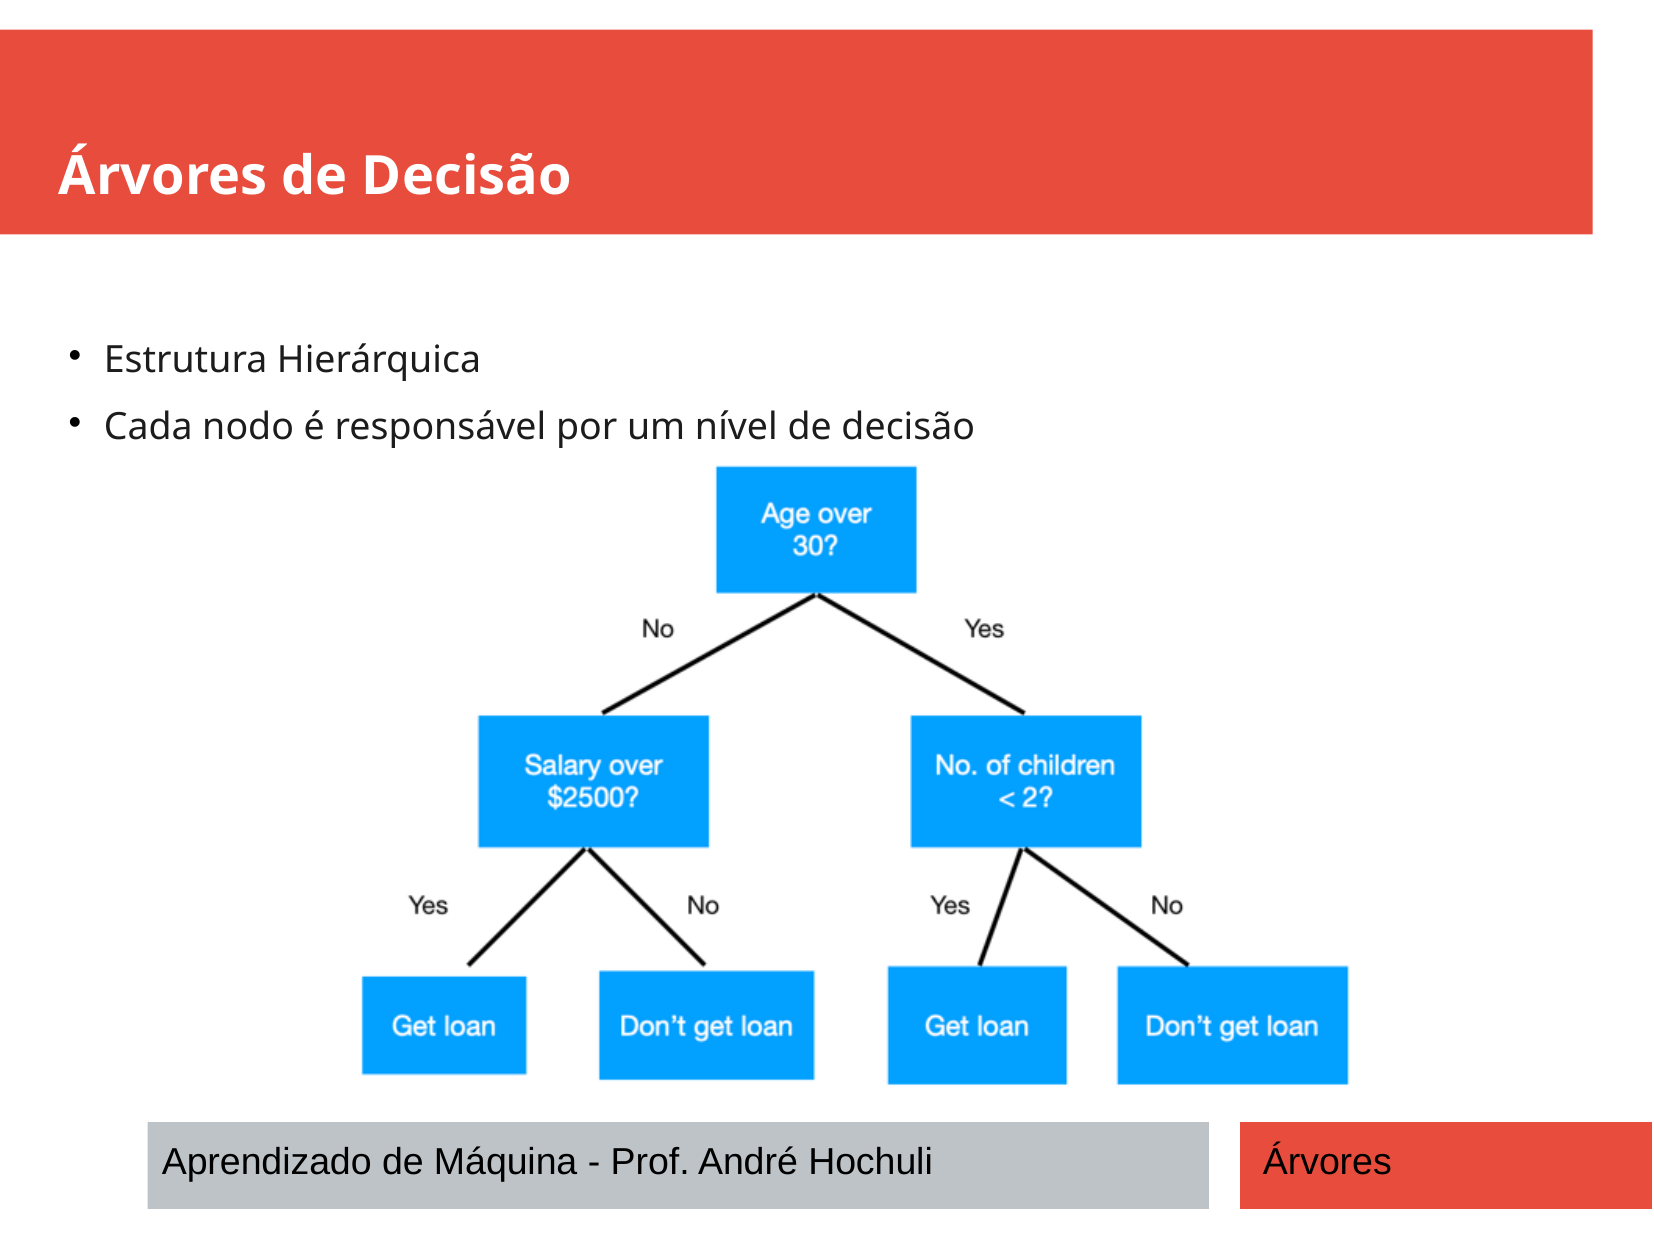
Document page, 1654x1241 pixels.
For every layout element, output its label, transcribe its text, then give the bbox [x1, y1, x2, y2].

text_box Aprendizado de Máquina - Prof. André Hochuli [147, 1129, 1203, 1188]
text_box Árvores de Decisão [59, 59, 1593, 205]
text_box Estrutura Hierárquica Cada nodo é responsável por um nível de decisão [53, 254, 1562, 1096]
picture [355, 461, 1363, 1092]
text_box Árvores [1248, 1129, 1622, 1188]
